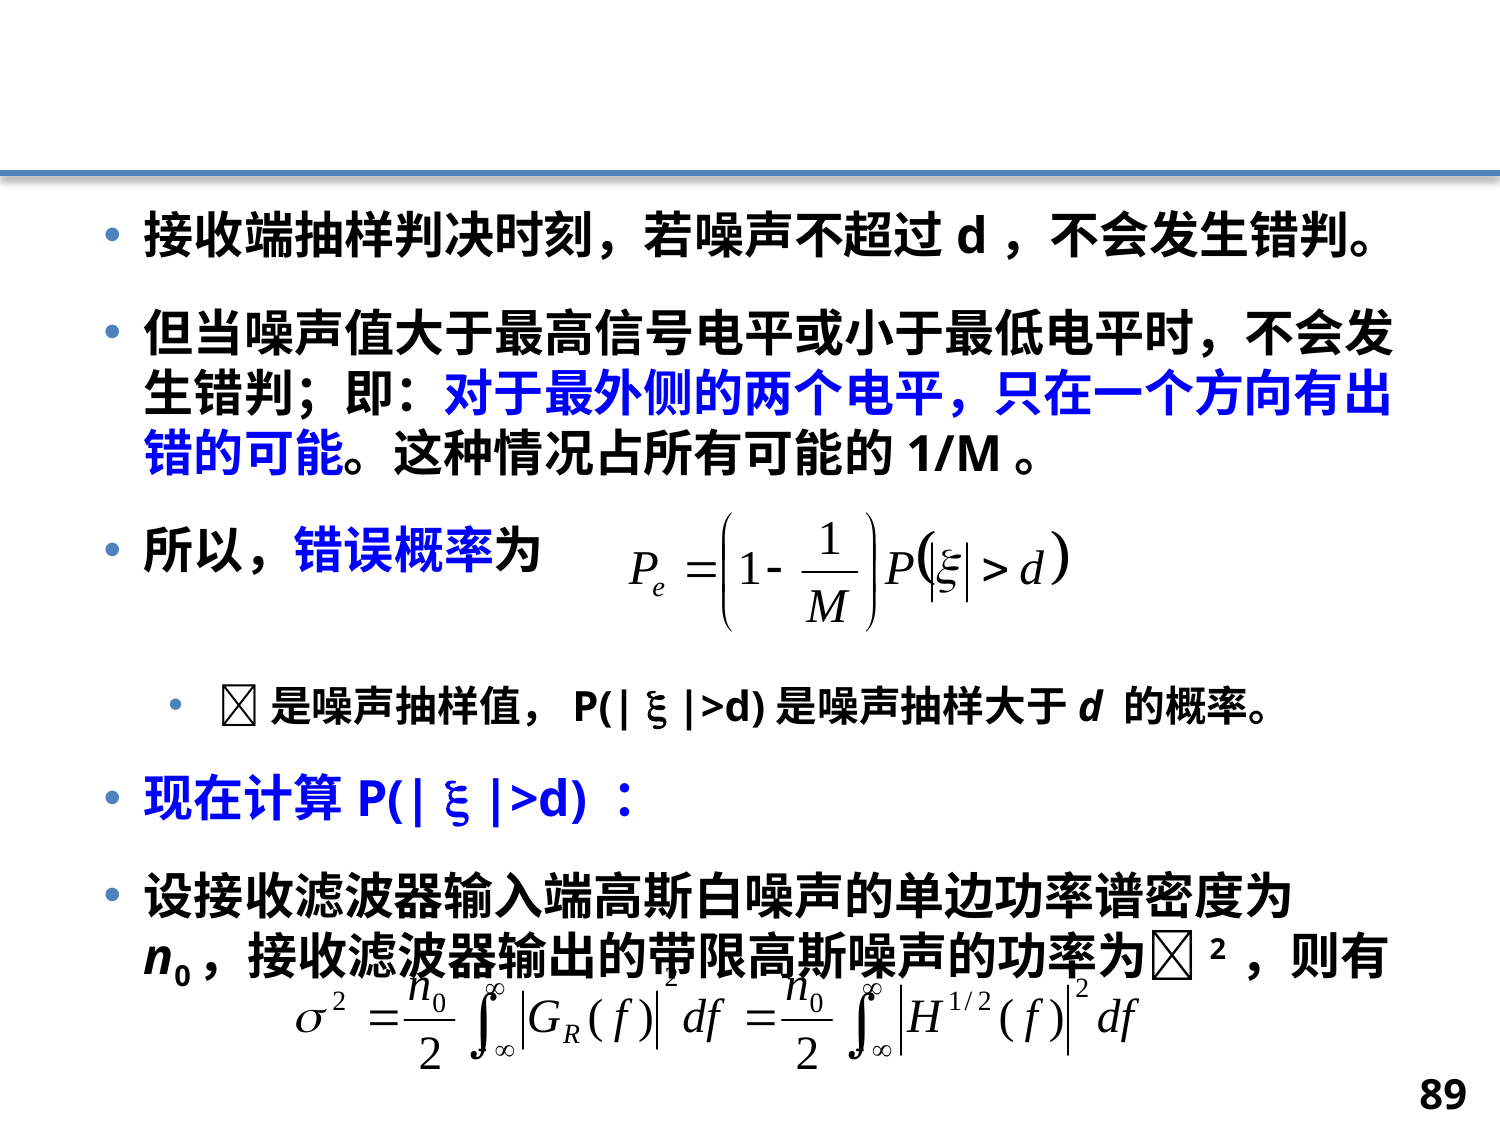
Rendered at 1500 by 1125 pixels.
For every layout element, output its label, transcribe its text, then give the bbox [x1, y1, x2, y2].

list 接收端抽样判决时刻，若噪声不超过d，不会发生错判。 但当噪声值大于最高信号电平或小于最低电平时，不会发生错判；即：对于最外侧的两个电平，只在一个方向有出错的可能。这种情况占所有可能的1/M。 所以，错误概率为 是噪声抽样值，P(|  |>d)是噪声抽样大于d 的概率。 现在计算P(|  |>d) ： 设接收滤波器输入端高斯白噪声的单边功率谱密度为n0，接收滤波器输出的带限高斯噪声的功率为2 ，则有 [88, 196, 1412, 527]
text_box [619, 503, 1071, 642]
slide_number 89 [1379, 1075, 1483, 1118]
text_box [289, 952, 1154, 1081]
list 接收端抽样判决时刻，若噪声不超过d，不会发生错判。 但当噪声值大于最高信号电平或小于最低电平时，不会发生错判；即：对于最外侧的两个电平，只在一个方向有出错的可能。这种情况占所有可能的1/M。 所以，错误概率为 是噪声抽样值，P(|  |>d)是噪声抽样大于d 的概率。 现在计算P(|  |>d) ： 设接收滤波器输入端高斯白噪声的单边功率谱密度为n0，接收滤波器输出的带限高斯噪声的功率为2 ，则有 [88, 529, 1412, 1024]
